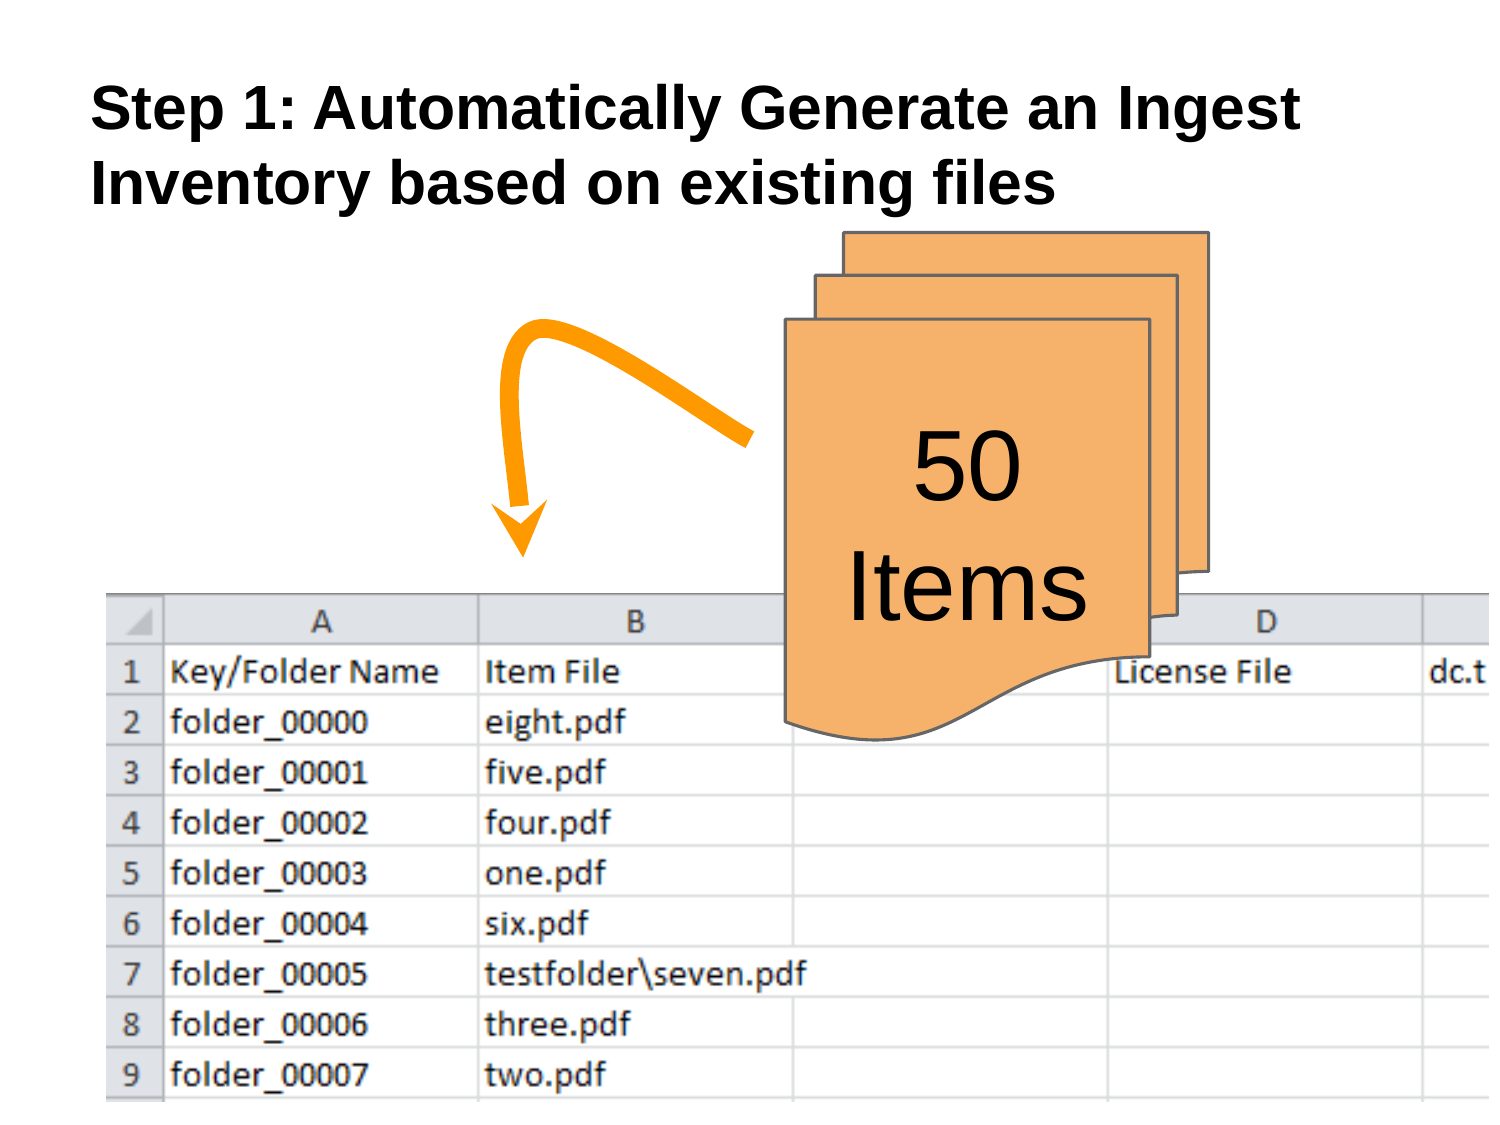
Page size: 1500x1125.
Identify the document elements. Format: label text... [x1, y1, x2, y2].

picture [106, 593, 1489, 1103]
title Step 1: Automatically Generate an Ingest Inventory based on existing files [75, 45, 1425, 233]
text_box [511, 328, 750, 558]
text_box 50 Items [785, 232, 1209, 591]
